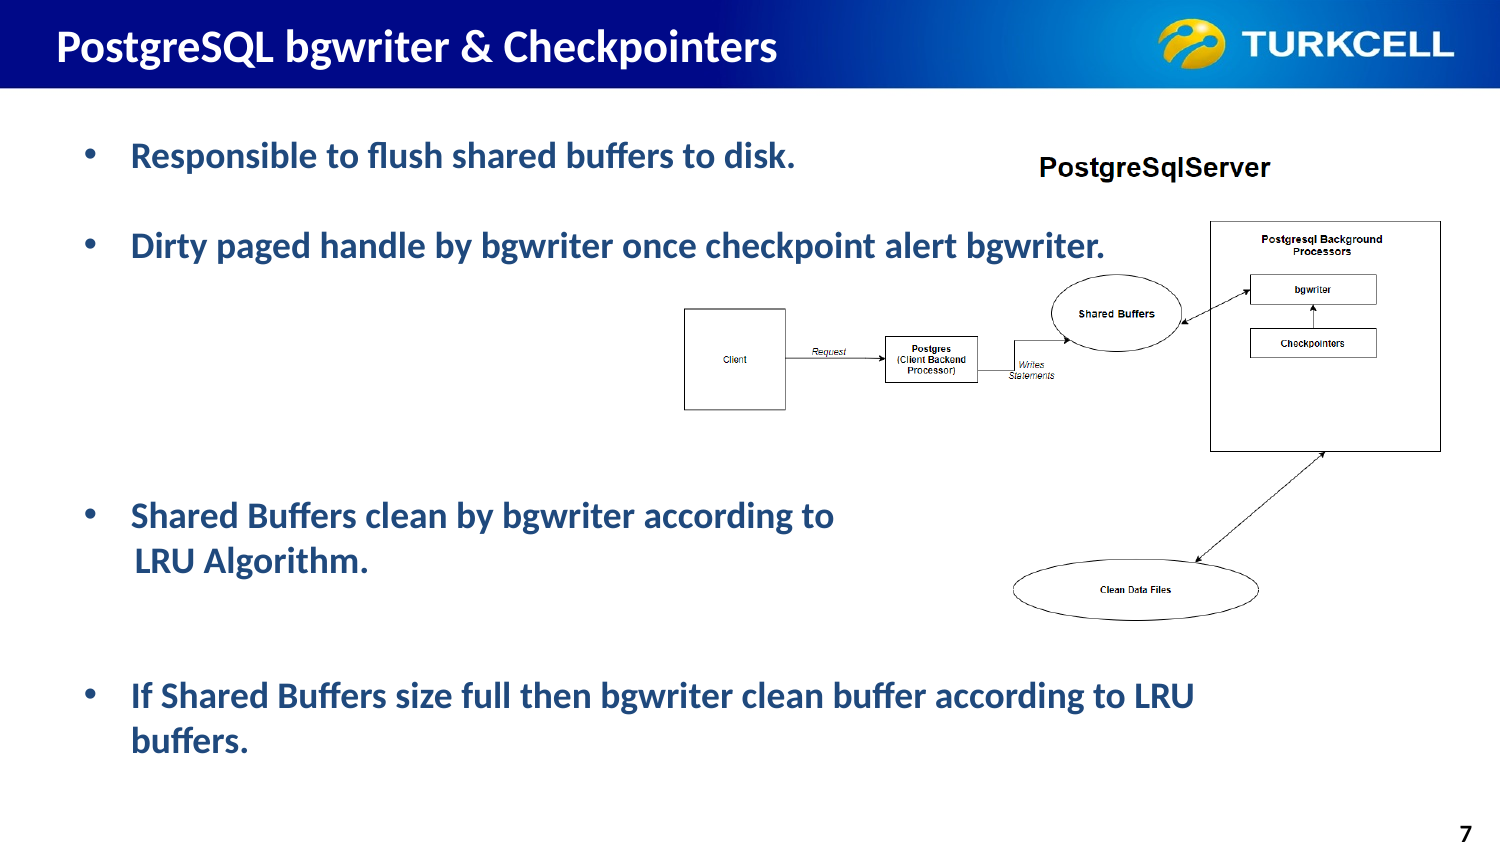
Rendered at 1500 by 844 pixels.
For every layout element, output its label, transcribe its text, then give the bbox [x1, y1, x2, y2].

text_box Responsible to flush shared buffers to disk. Dirty paged handle by bgwriter once checkpoint alert bgwriter. Shared Buffers clean by bgwriter according to LRU Algorithm. If Shared Buffers size full then bgwriter clean buffer according to LRU buffers. [69, 123, 1267, 769]
title PostgreSQL bgwriter & Checkpointers [41, 8, 1105, 80]
picture [0, 0, 1500, 844]
